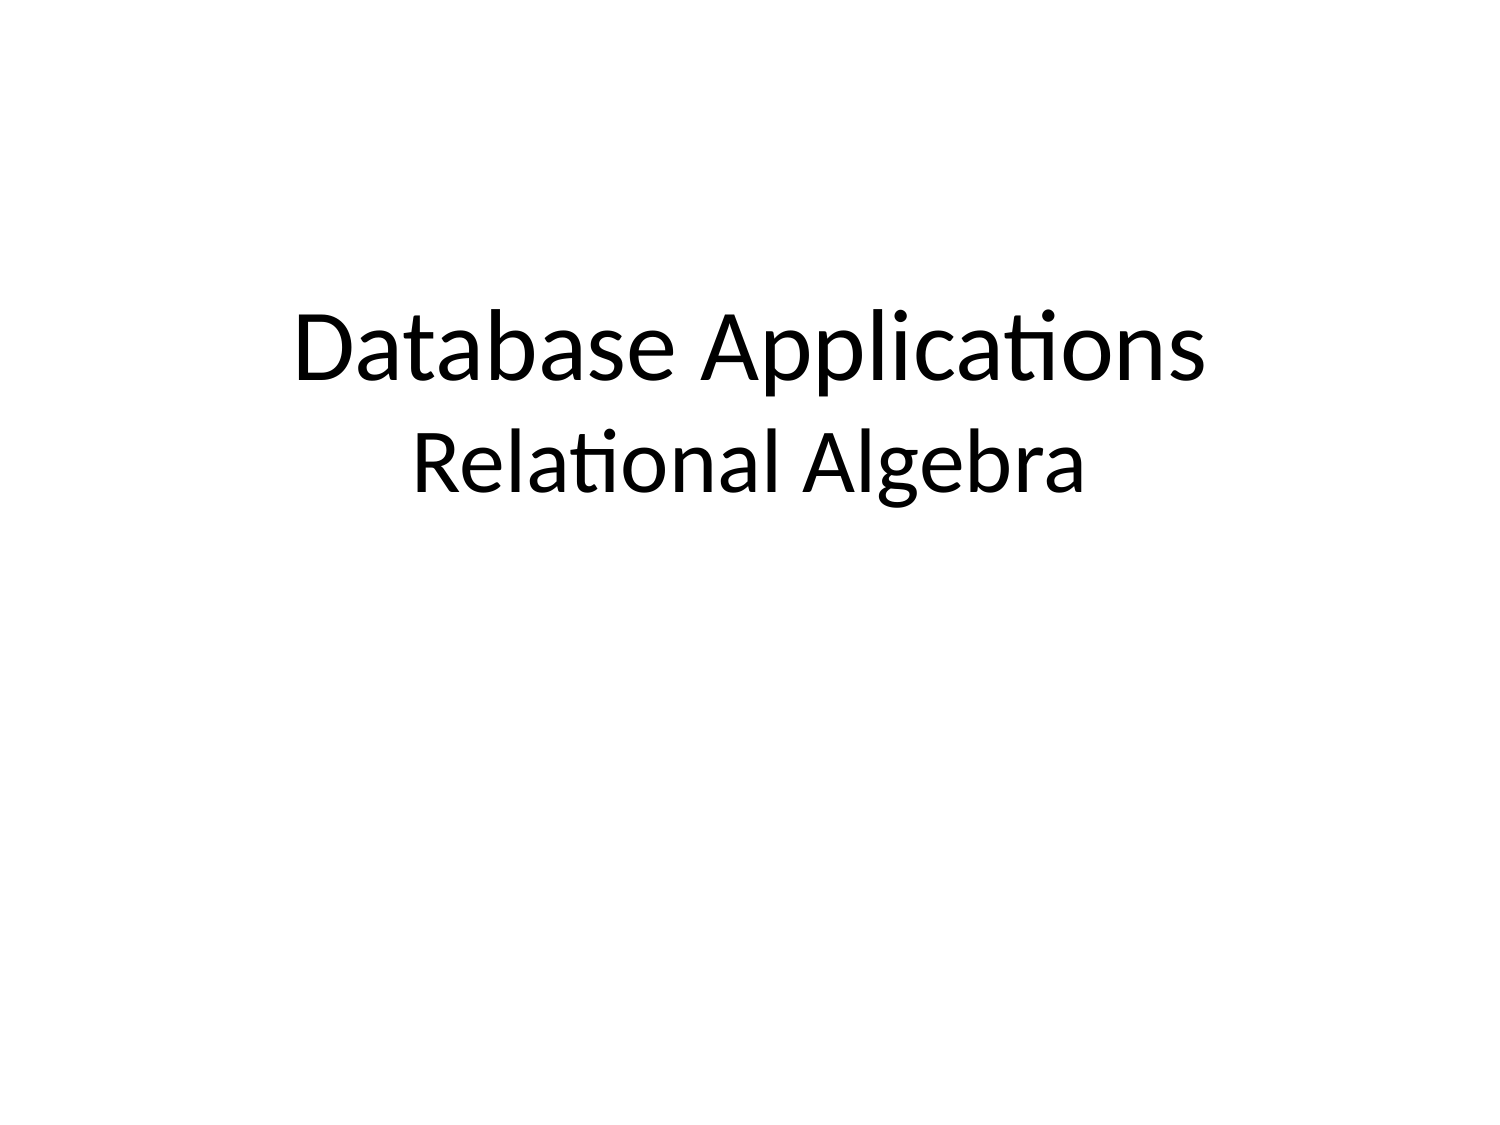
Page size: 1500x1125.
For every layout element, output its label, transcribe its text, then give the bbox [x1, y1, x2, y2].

title Database Applications Relational Algebra [112, 174, 1388, 725]
